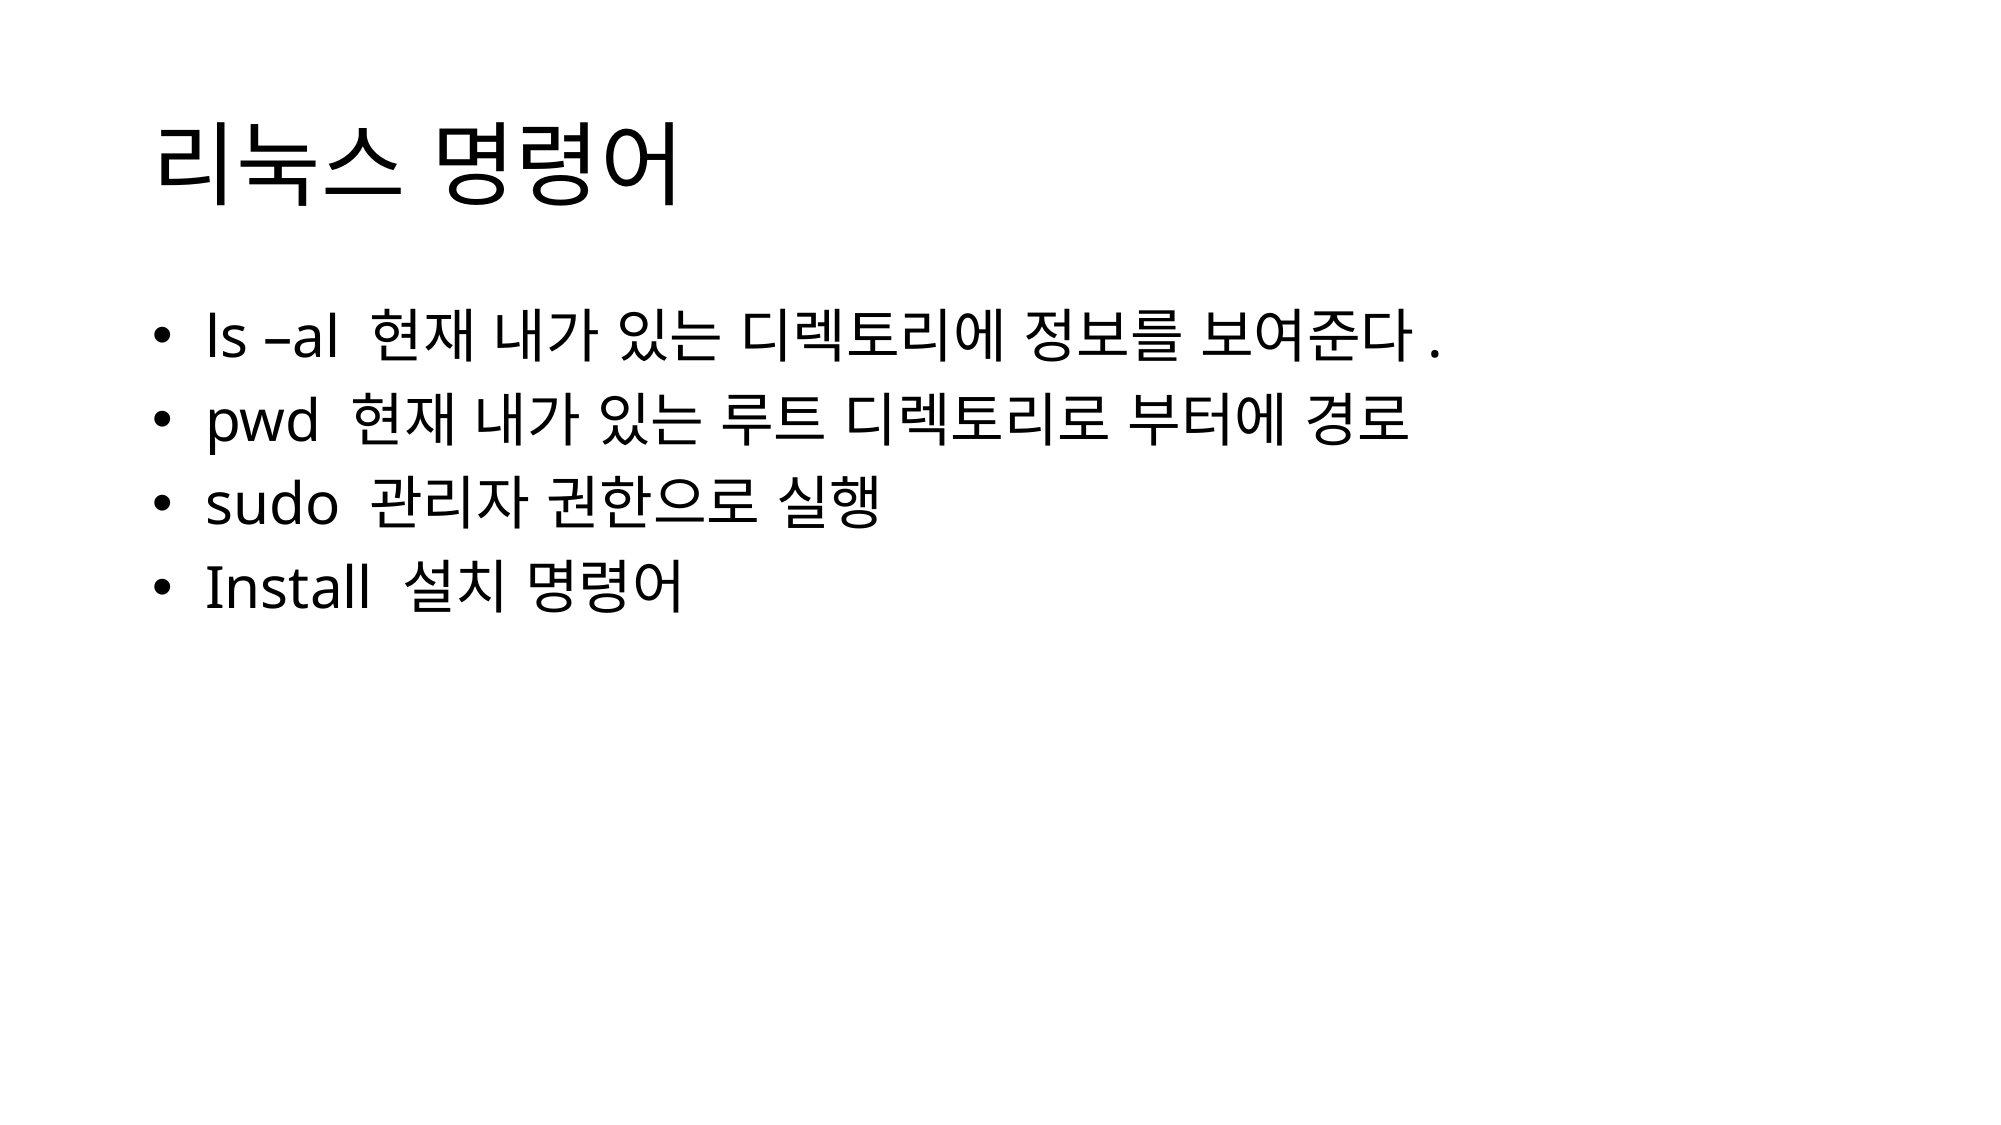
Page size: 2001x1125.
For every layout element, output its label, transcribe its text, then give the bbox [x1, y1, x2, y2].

list ls –al 현재 내가 있는 디렉토리에 정보를 보여준다. pwd 현재 내가 있는 루트 디렉토리로 부터에 경로 sudo 관리자 권한으로 실행 Install 설치 명령어 [137, 299, 1863, 1014]
title 리눅스 명령어 [137, 59, 1863, 278]
